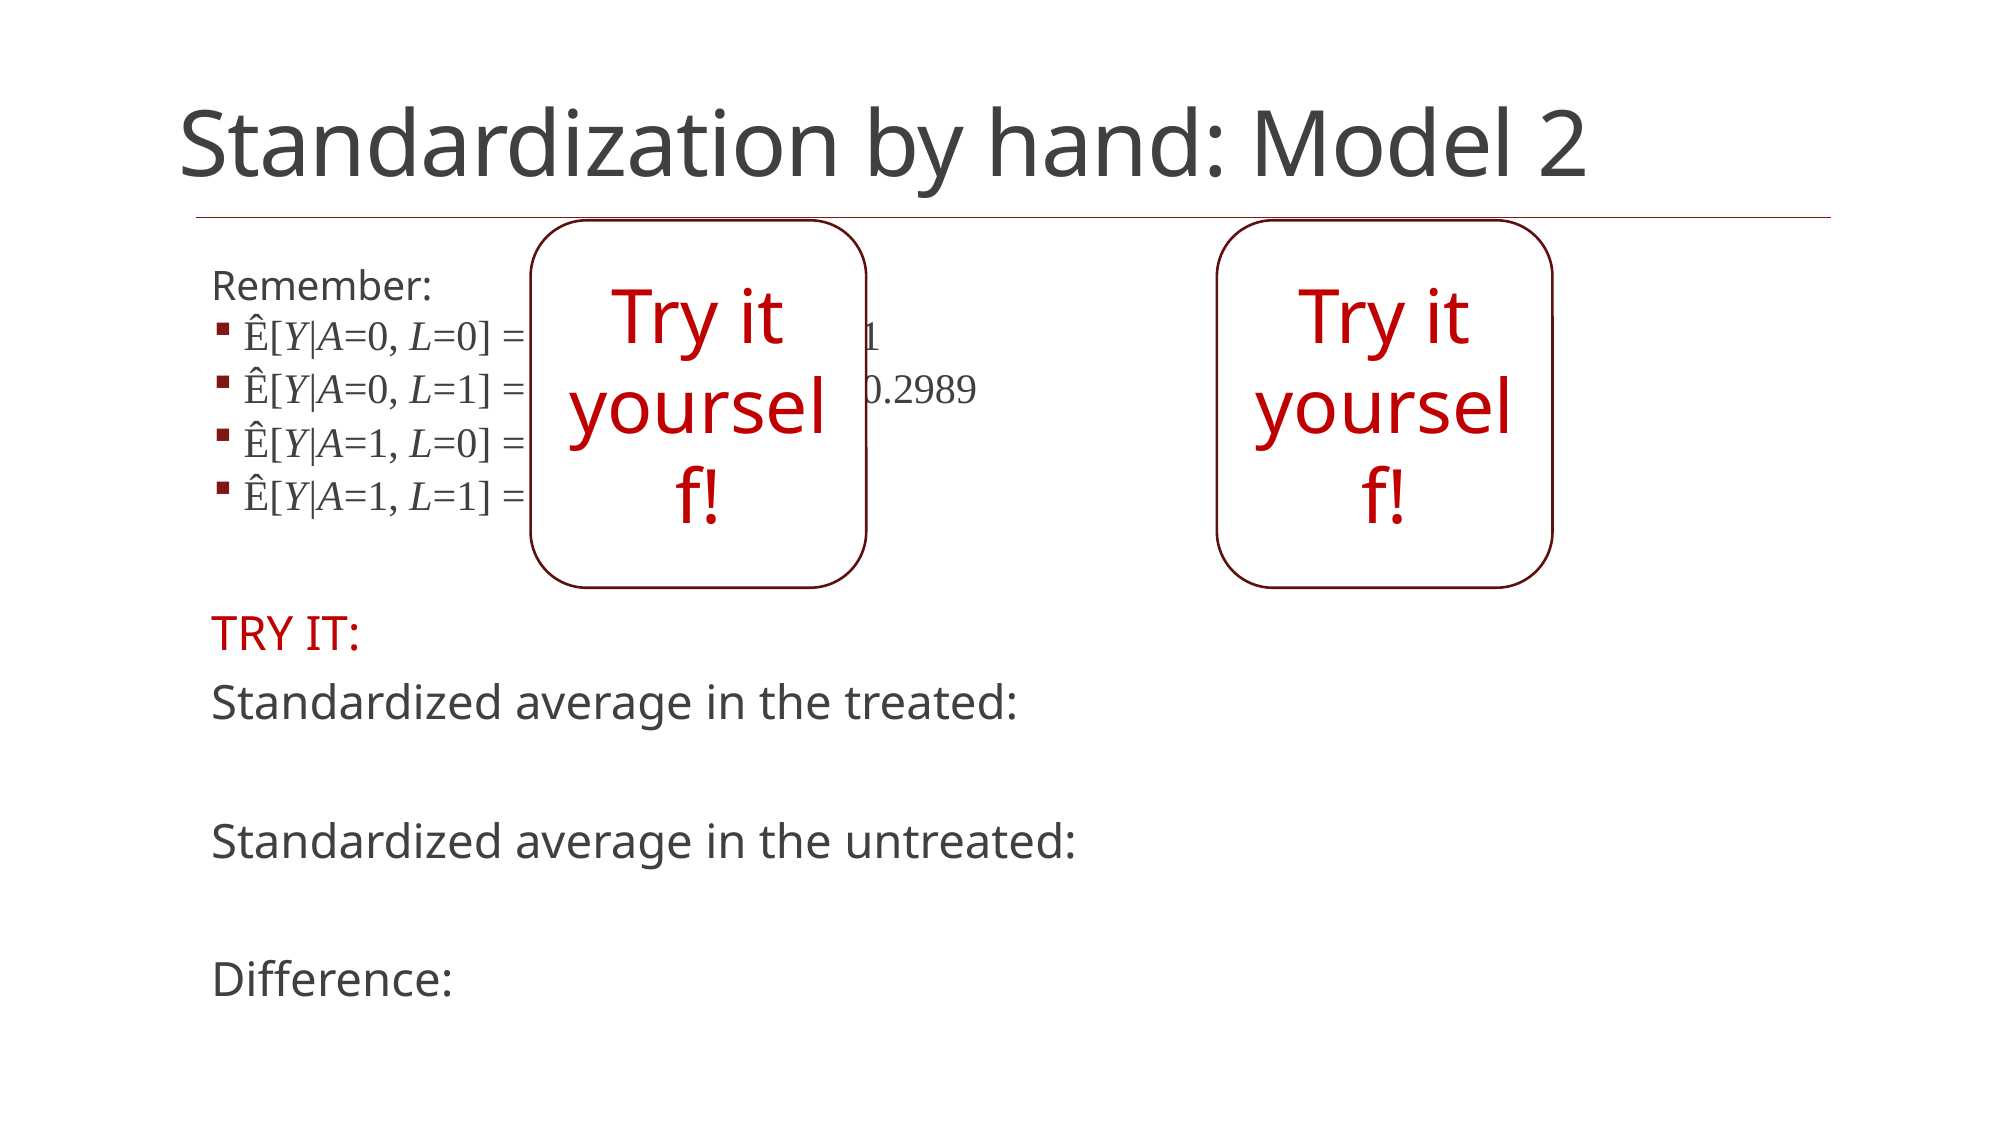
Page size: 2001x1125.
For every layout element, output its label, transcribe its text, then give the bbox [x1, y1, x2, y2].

text_box Try it yourself! [1215, 218, 1554, 590]
title Standardization by hand: Model 2 [163, 37, 1797, 203]
text_box Try it yourself! [529, 218, 868, 590]
list Remember: Ê[Y|A=0, L=0] = 3.01 P[L=0]=0.7011 Ê[Y|A=0, L=1] = −0.81 P[L=1]=0.2989 Ê[Y|A=1, L=0] = 6.00 Ê[Y|A=1, L=1] = 2.19 TRY IT: Standardized average in the treated: Standardized average in the untreated: Difference: [180, 258, 1830, 1015]
